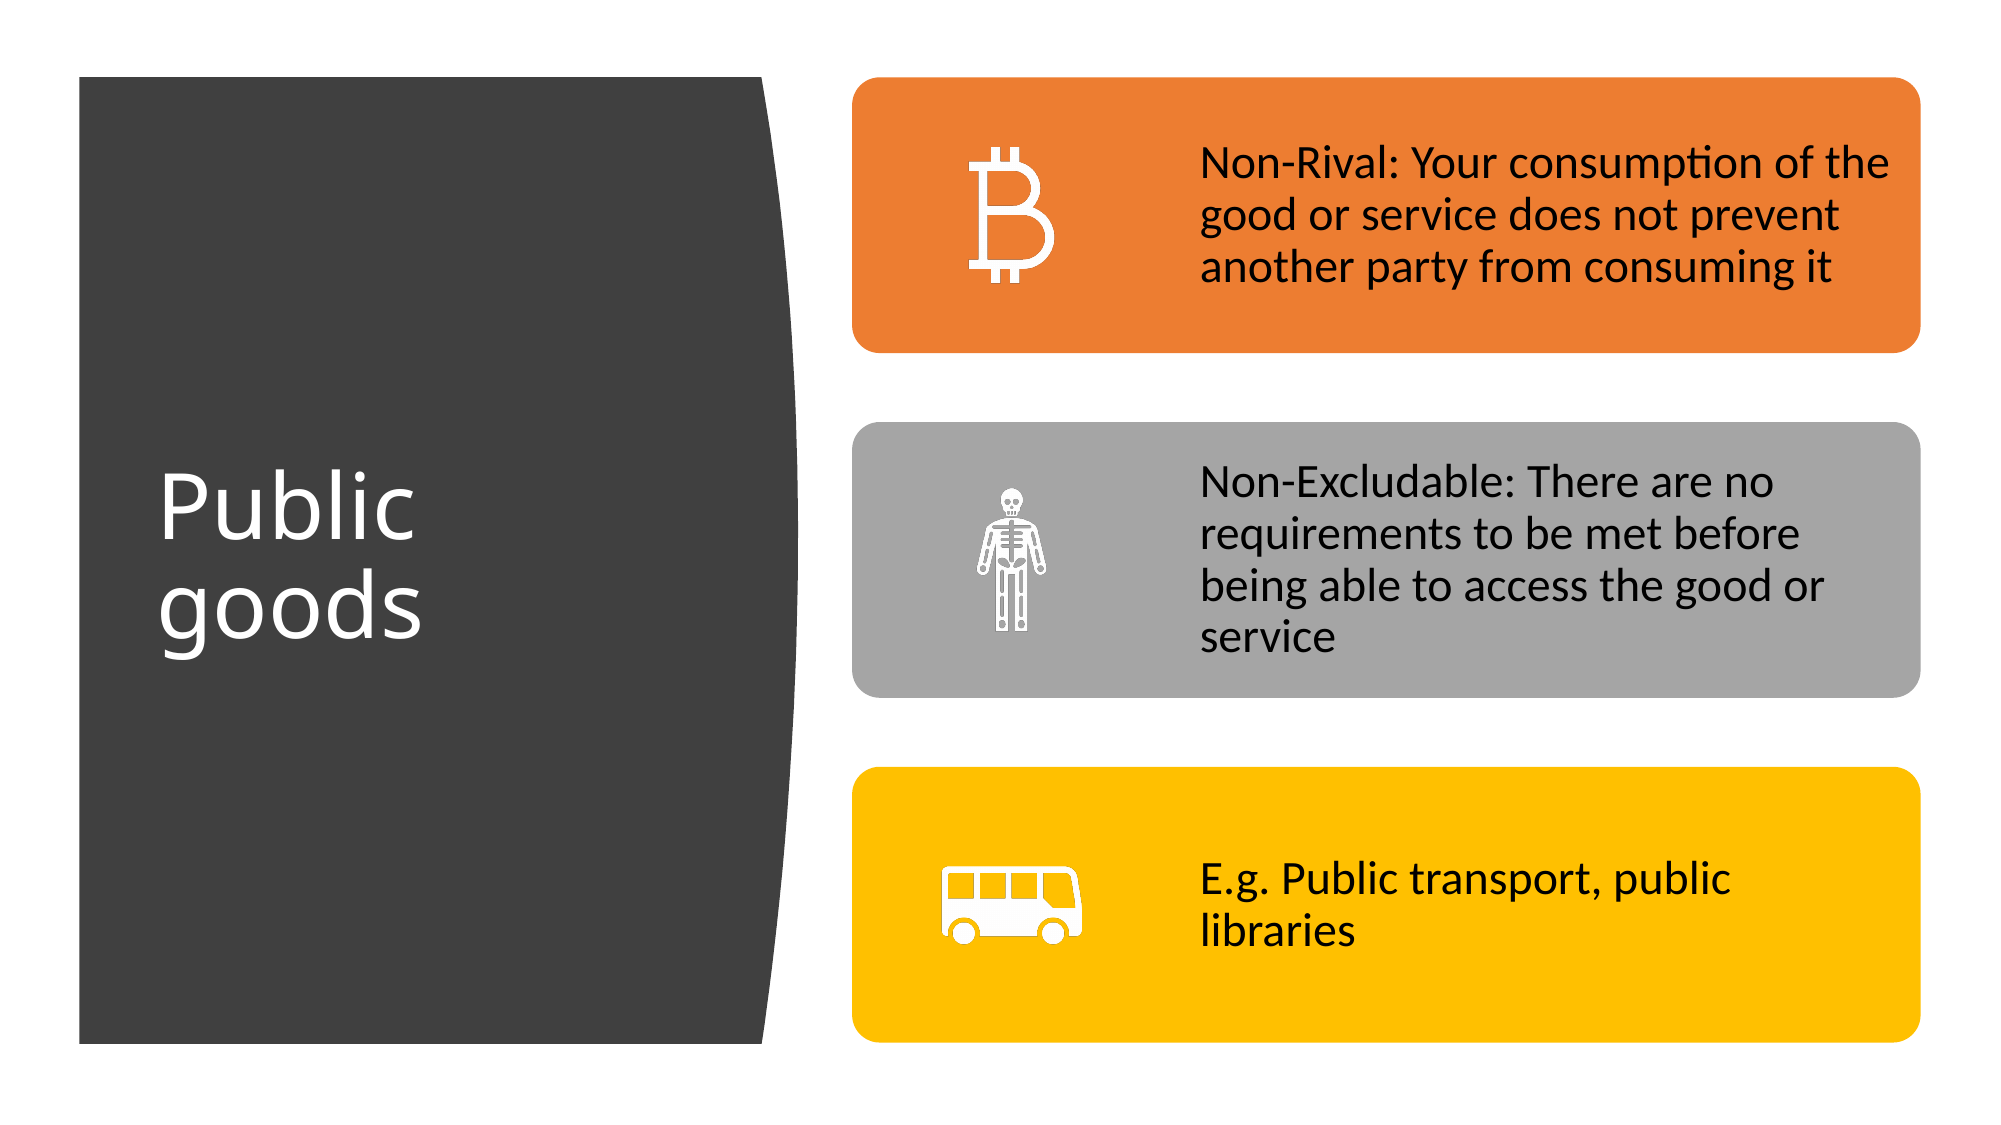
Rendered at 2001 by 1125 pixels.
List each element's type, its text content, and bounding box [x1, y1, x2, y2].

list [852, 77, 1921, 1043]
text_box [78, 76, 800, 1045]
title Public goods [141, 166, 702, 953]
